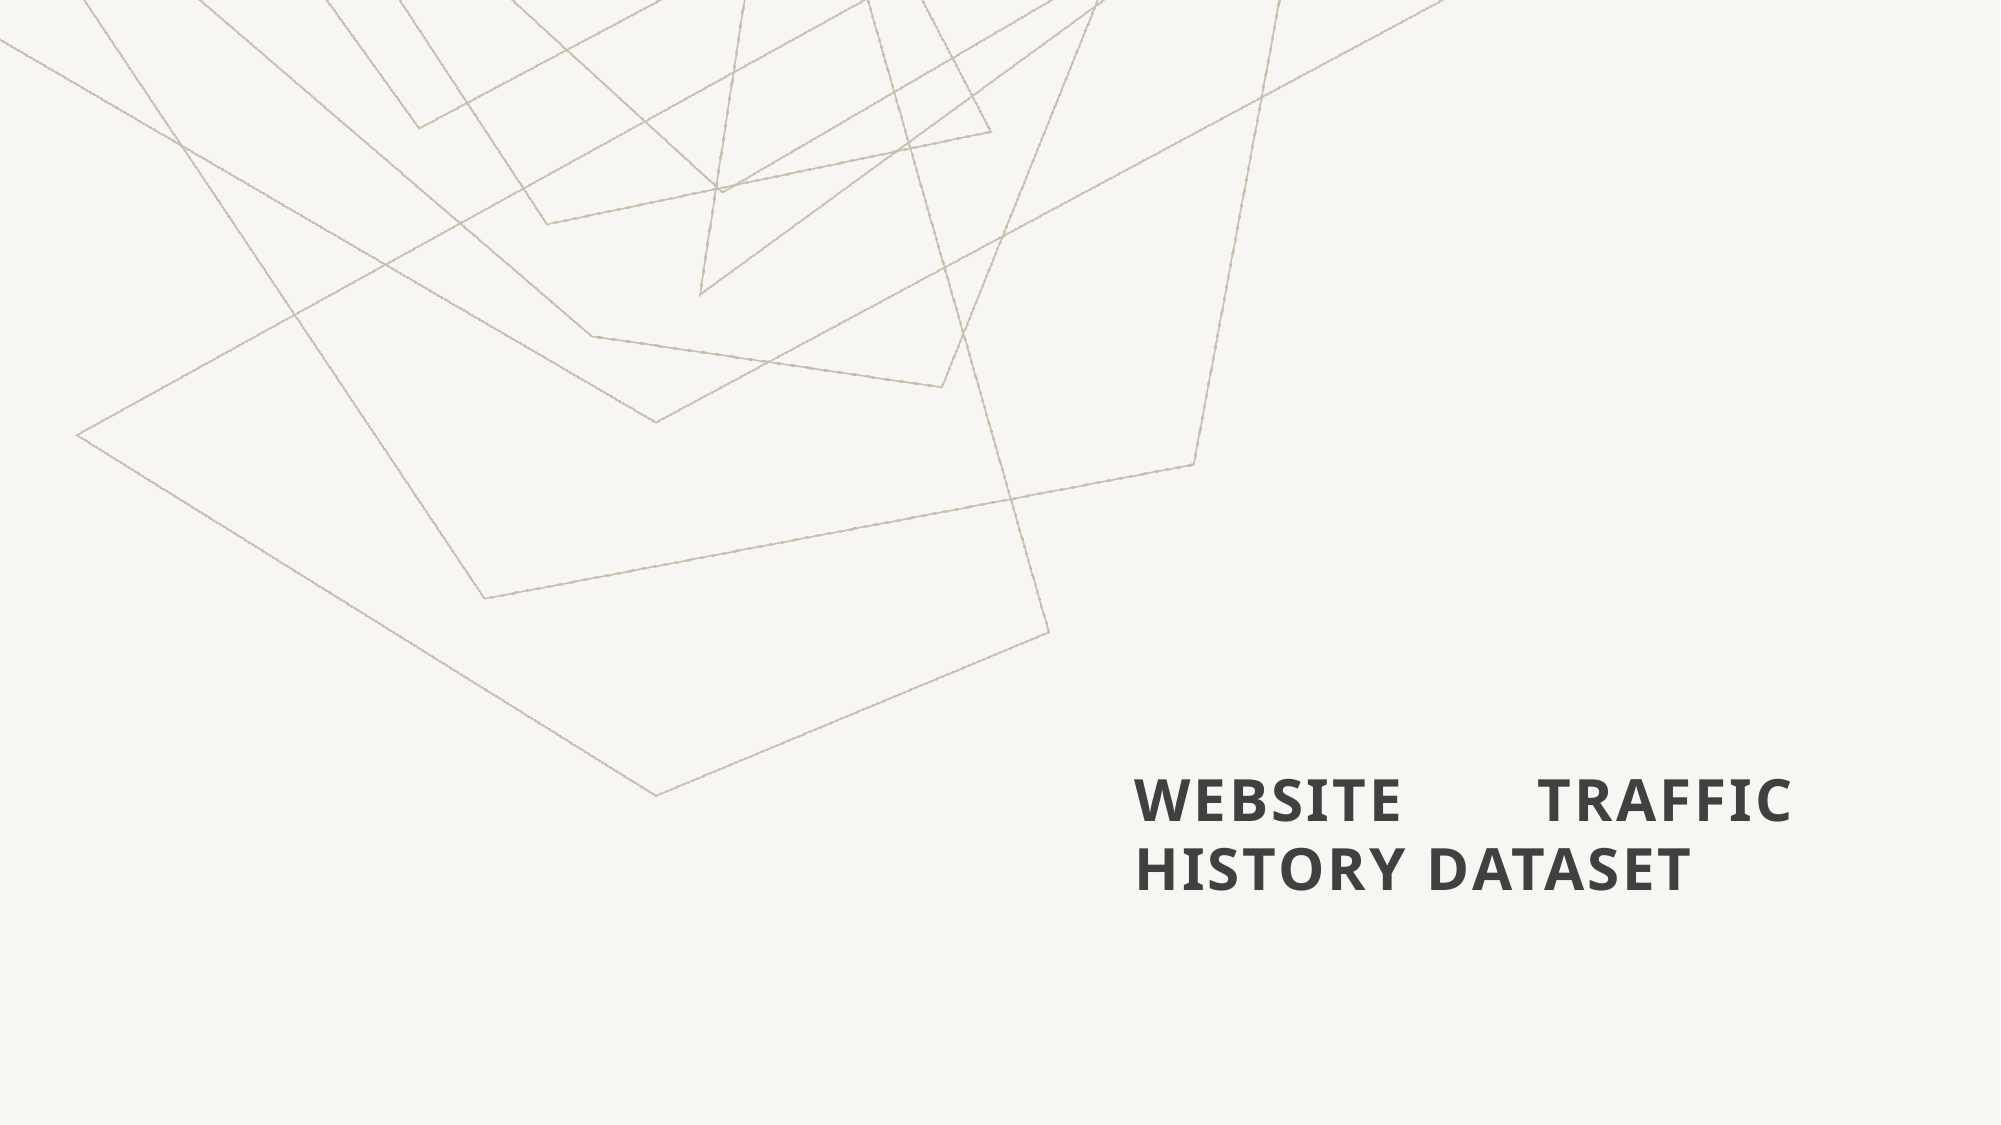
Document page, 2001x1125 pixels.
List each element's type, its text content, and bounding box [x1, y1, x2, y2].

title website traffic history dataset [1052, 670, 1878, 912]
picture [0, 0, 1557, 830]
